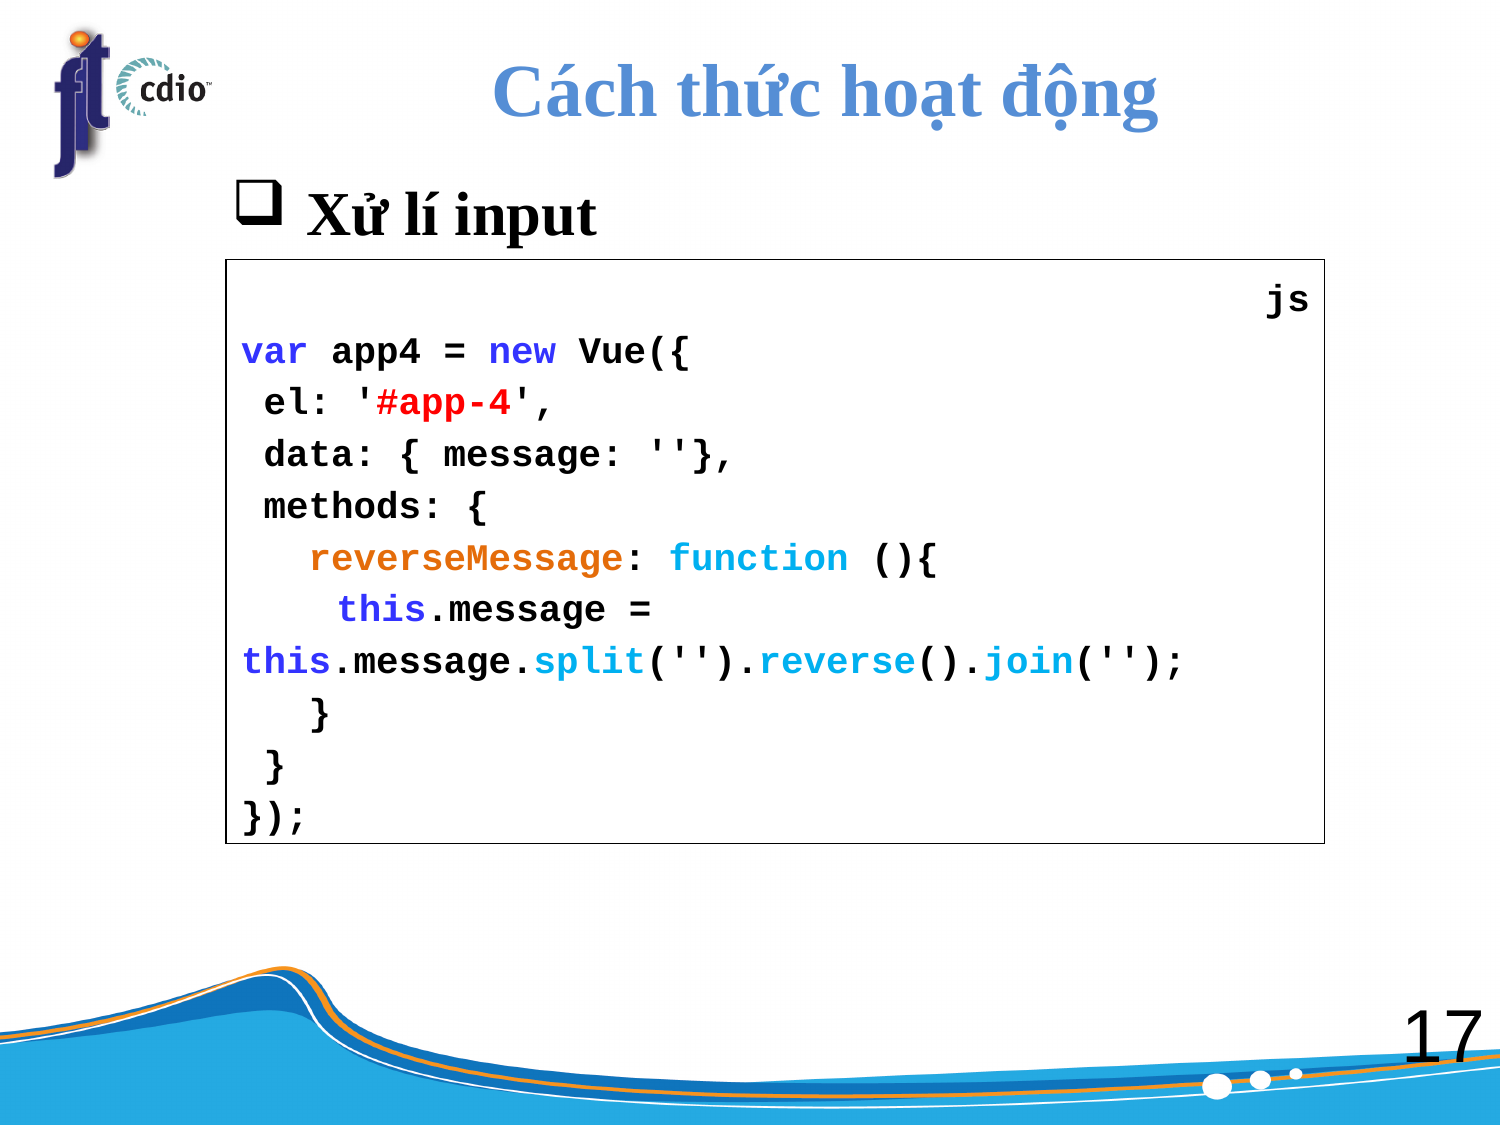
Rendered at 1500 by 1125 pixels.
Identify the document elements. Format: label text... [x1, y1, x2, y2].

text_box js var app4 = new Vue({ el: '#app-4', data: { message: ''}, methods: { reverseMessage: function (){ this.message = this.message.split('').reverse().join(''); } } }); [226, 259, 1325, 844]
slide_number 17 [1149, 1002, 1500, 1063]
title Cách thức hoạt động [226, 7, 1425, 166]
picture [0, 0, 1500, 1125]
text_box Xử lí input [216, 165, 1343, 256]
